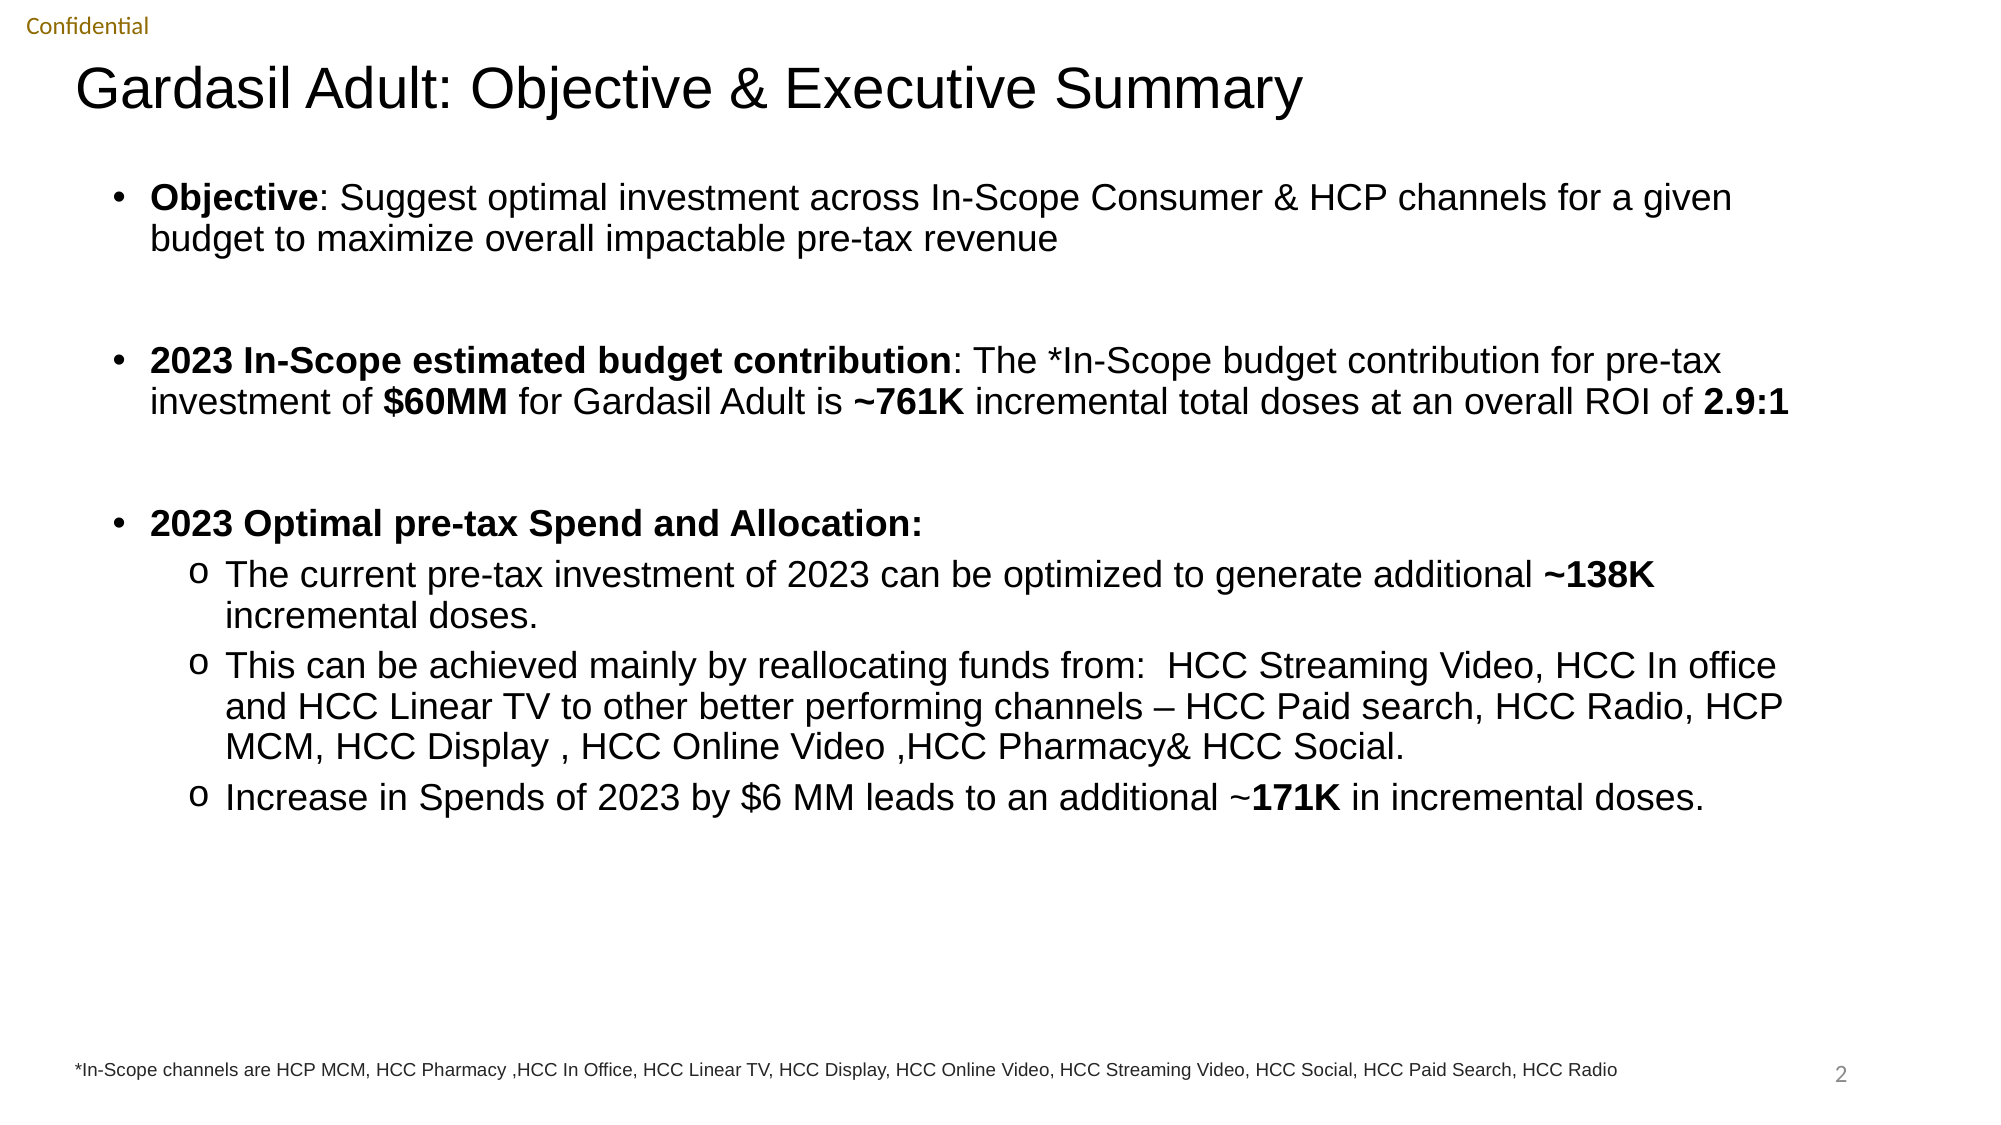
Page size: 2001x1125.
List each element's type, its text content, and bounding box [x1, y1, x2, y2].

title Gardasil Adult: Objective & Executive Summary [60, 60, 1860, 120]
list Objective: Suggest optimal investment across In-Scope Consumer & HCP channels for a given budget to maximize overall impactable pre-tax revenue 2023 In-Scope estimated budget contribution: The *In-Scope budget contribution for pre-tax investment of $60MM for Gardasil Adult is ~761K incremental total doses at an overall ROI of 2.9:1 2023 Optimal pre-tax Spend and Allocation: The current pre-tax investment of 2023 can be optimized to generate additional ~138K incremental doses. This can be achieved mainly by reallocating funds from: HCC Streaming Video, HCC In office and HCC Linear TV to other better performing channels – HCC Paid search, HCC Radio, HCP MCM, HCC Display , HCC Online Video ,HCC Pharmacy& HCC Social. Increase in Spends of 2023 by $6 MM leads to an additional ~171K in incremental doses. [97, 170, 1823, 885]
text_box *In-Scope channels are HCP MCM, HCC Pharmacy ,HCC In Office, HCC Linear TV, HCC Display, HCC Online Video, HCC Streaming Video, HCC Social, HCC Paid Search, HCC Radio [59, 1050, 1412, 1088]
slide_number 2 [1412, 1042, 1863, 1103]
